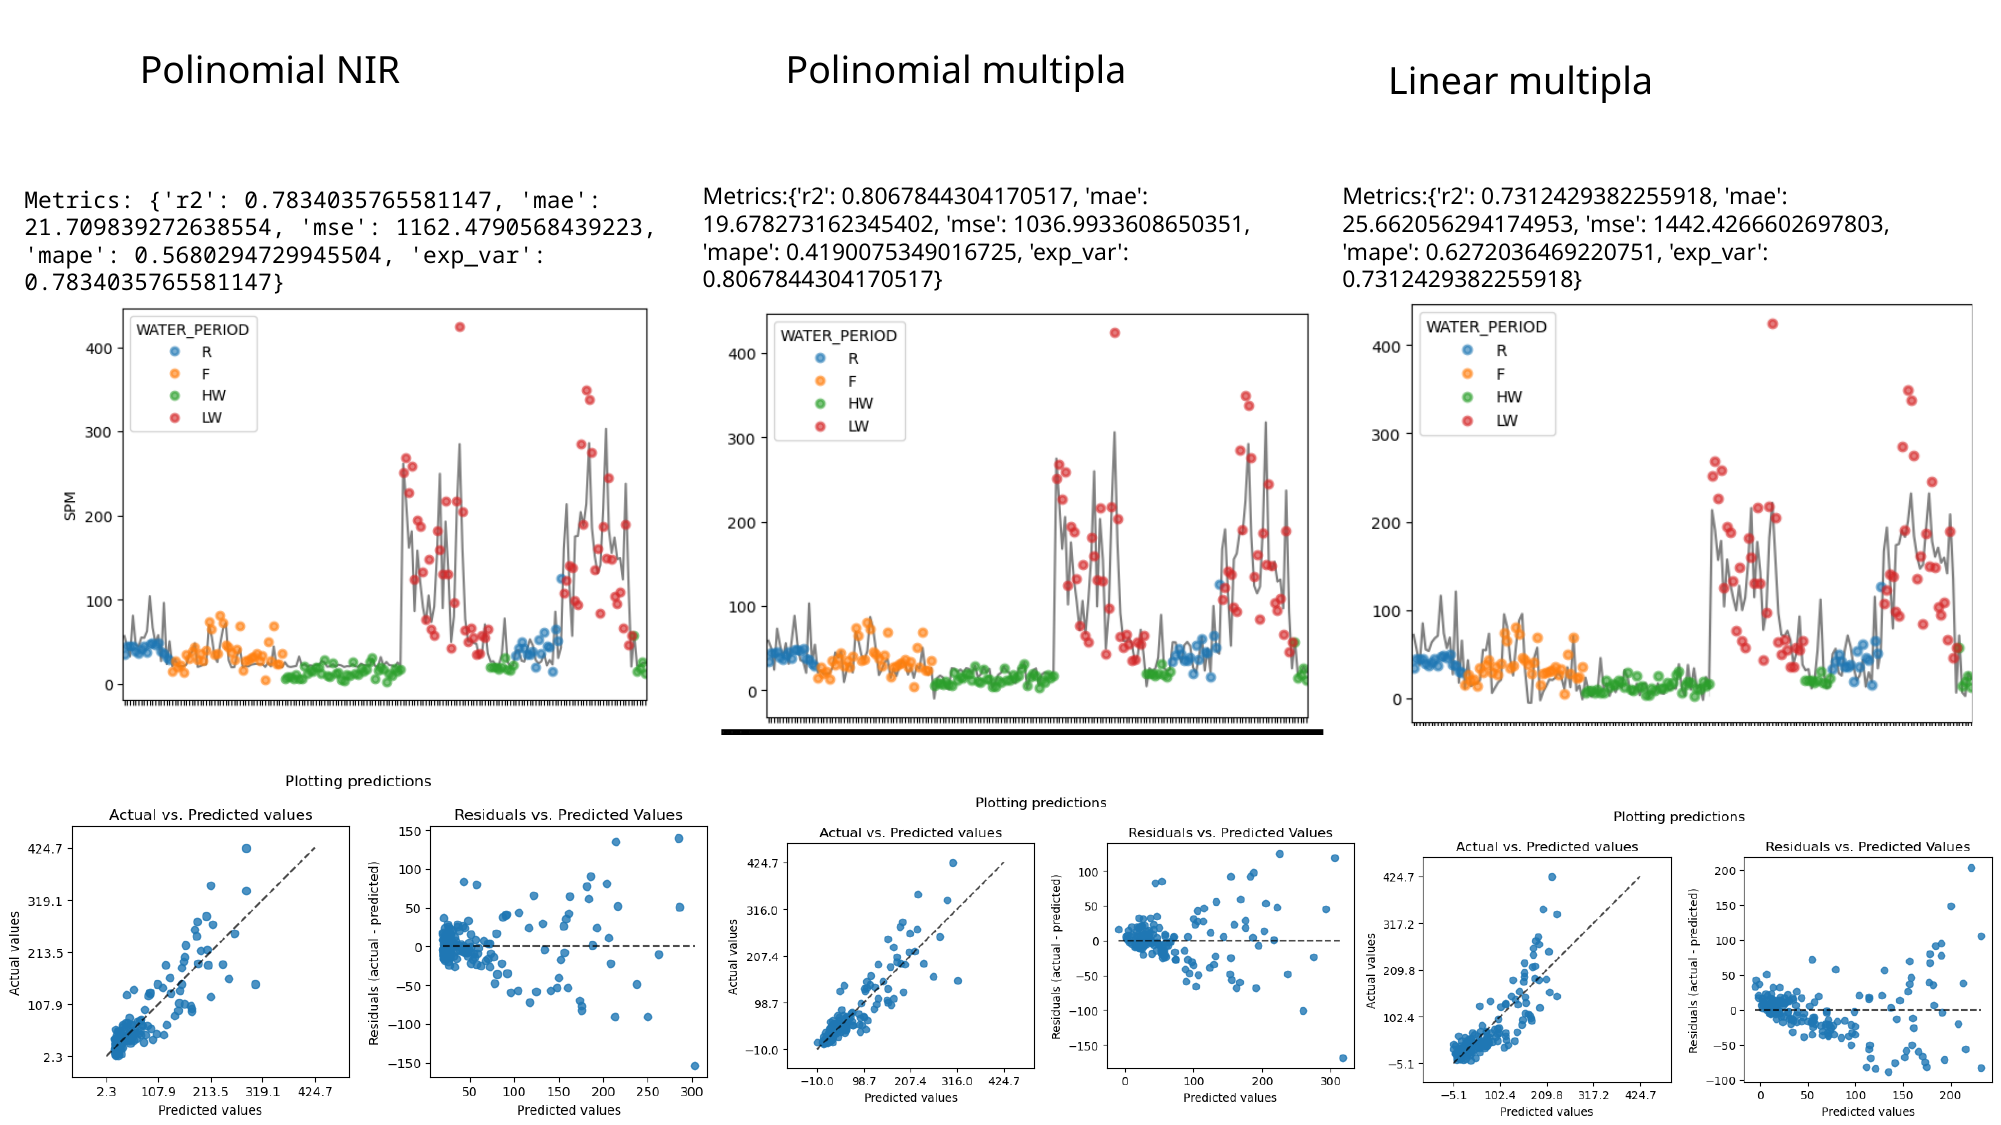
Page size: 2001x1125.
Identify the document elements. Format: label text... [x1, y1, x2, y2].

text_box Metrics: {'r2': 0.7834035765581147, 'mae': 21.709839272638554, 'mse': 1162.4790568439223, 'mape': 0.5680294729945504, 'exp_var': 0.7834035765581147} [9, 178, 706, 303]
picture [36, 299, 660, 708]
picture [719, 788, 2000, 1125]
text_box Metrics:{'r2': 0.7312429382255918, 'mae': 25.662056294174953, 'mse': 1442.4266602697803, 'mape': 0.6272036469220751, 'exp_var': 0.7312429382255918} [1327, 174, 1973, 300]
picture [0, 765, 716, 1125]
picture [720, 303, 1324, 736]
text_box Polinomial multipla [770, 38, 1167, 99]
picture [1367, 294, 1973, 726]
text_box Linear multipla [1373, 49, 1769, 110]
text_box Metrics:{'r2': 0.8067844304170517, 'mae': 19.678273162345402, 'mse': 1036.9933608650351, 'mape': 0.4190075349016725, 'exp_var': 0.8067844304170517} [687, 174, 1324, 300]
text_box Polinomial NIR [125, 38, 521, 99]
